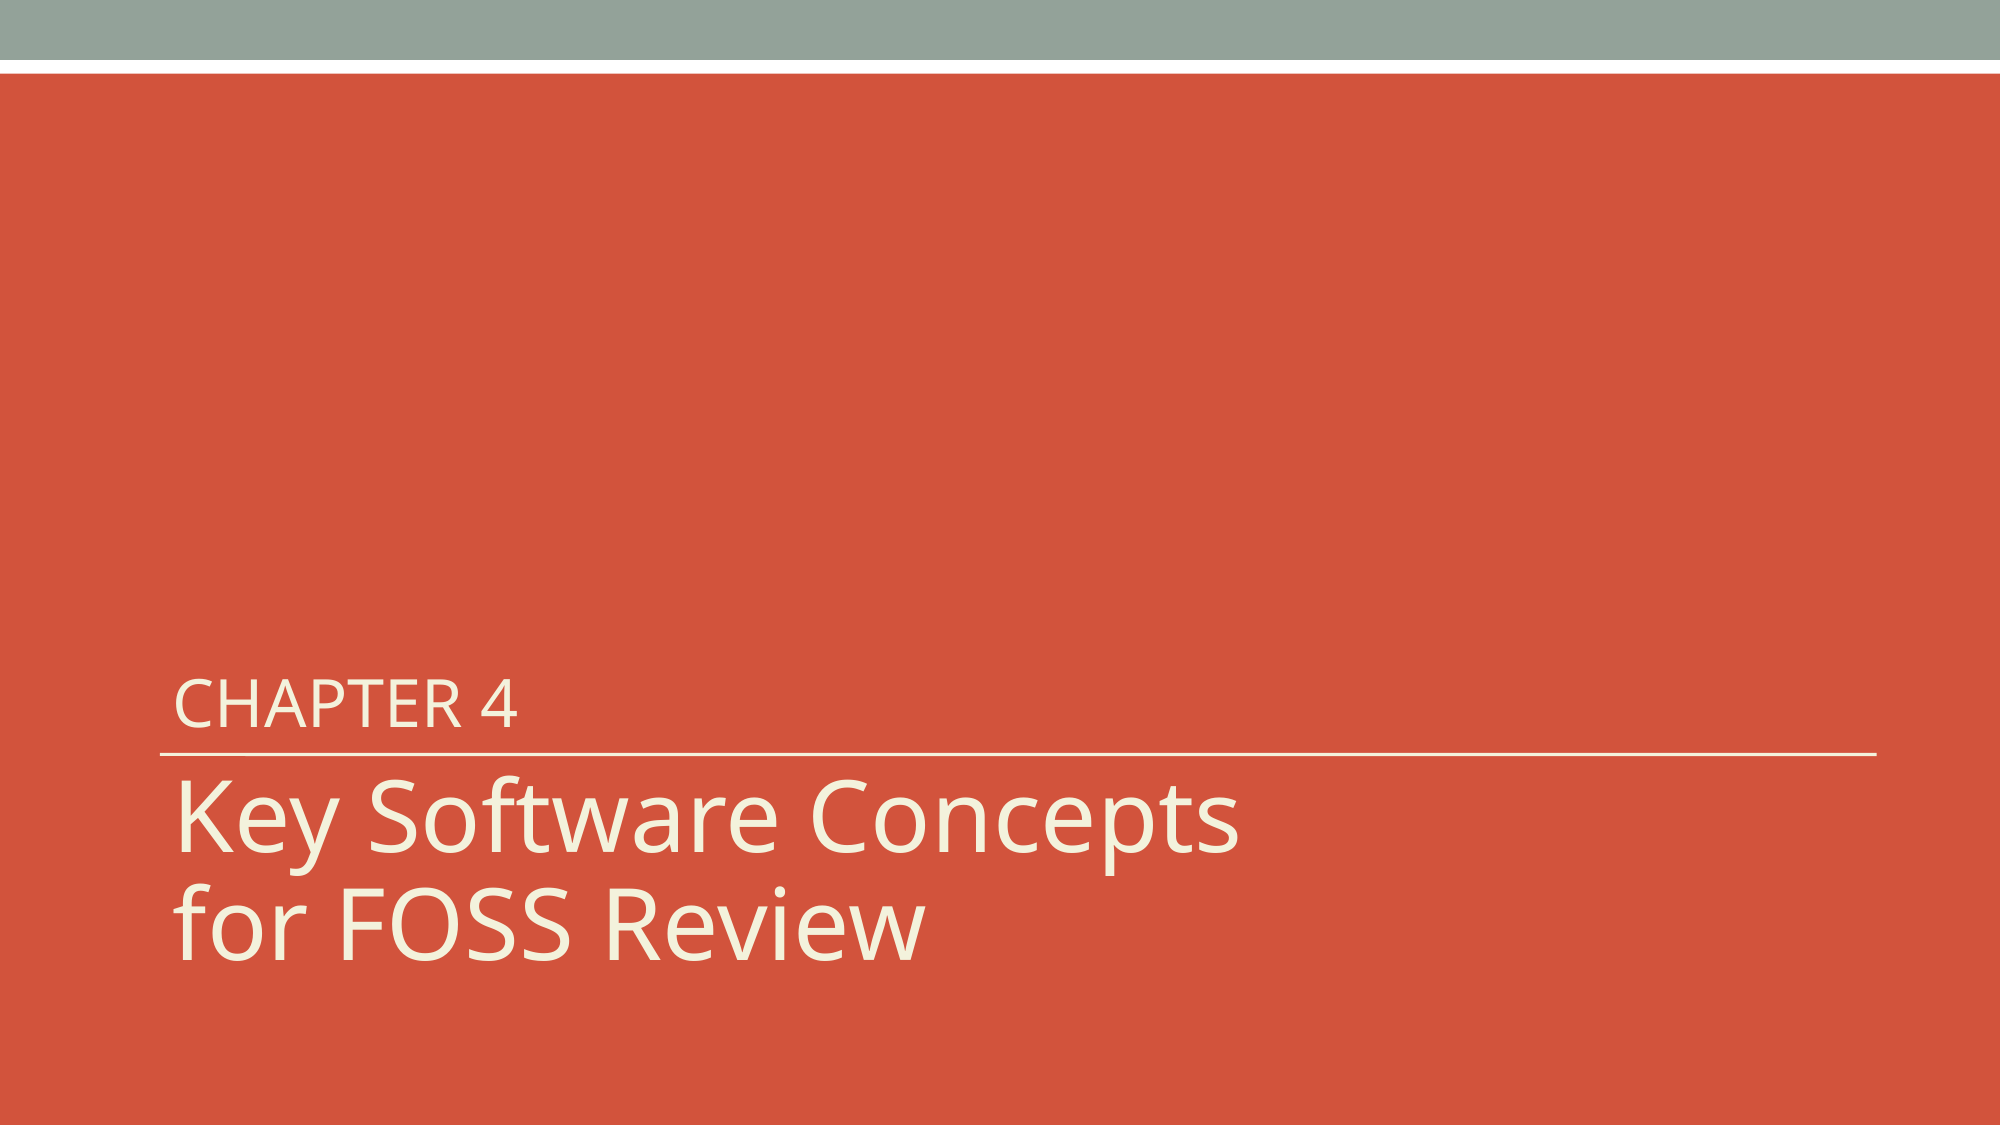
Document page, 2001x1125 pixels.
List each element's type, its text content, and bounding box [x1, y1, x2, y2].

text_box CHAPTER 4 [157, 387, 1858, 749]
text_box Key Software Concepts for FOSS Review [157, 758, 1858, 1005]
